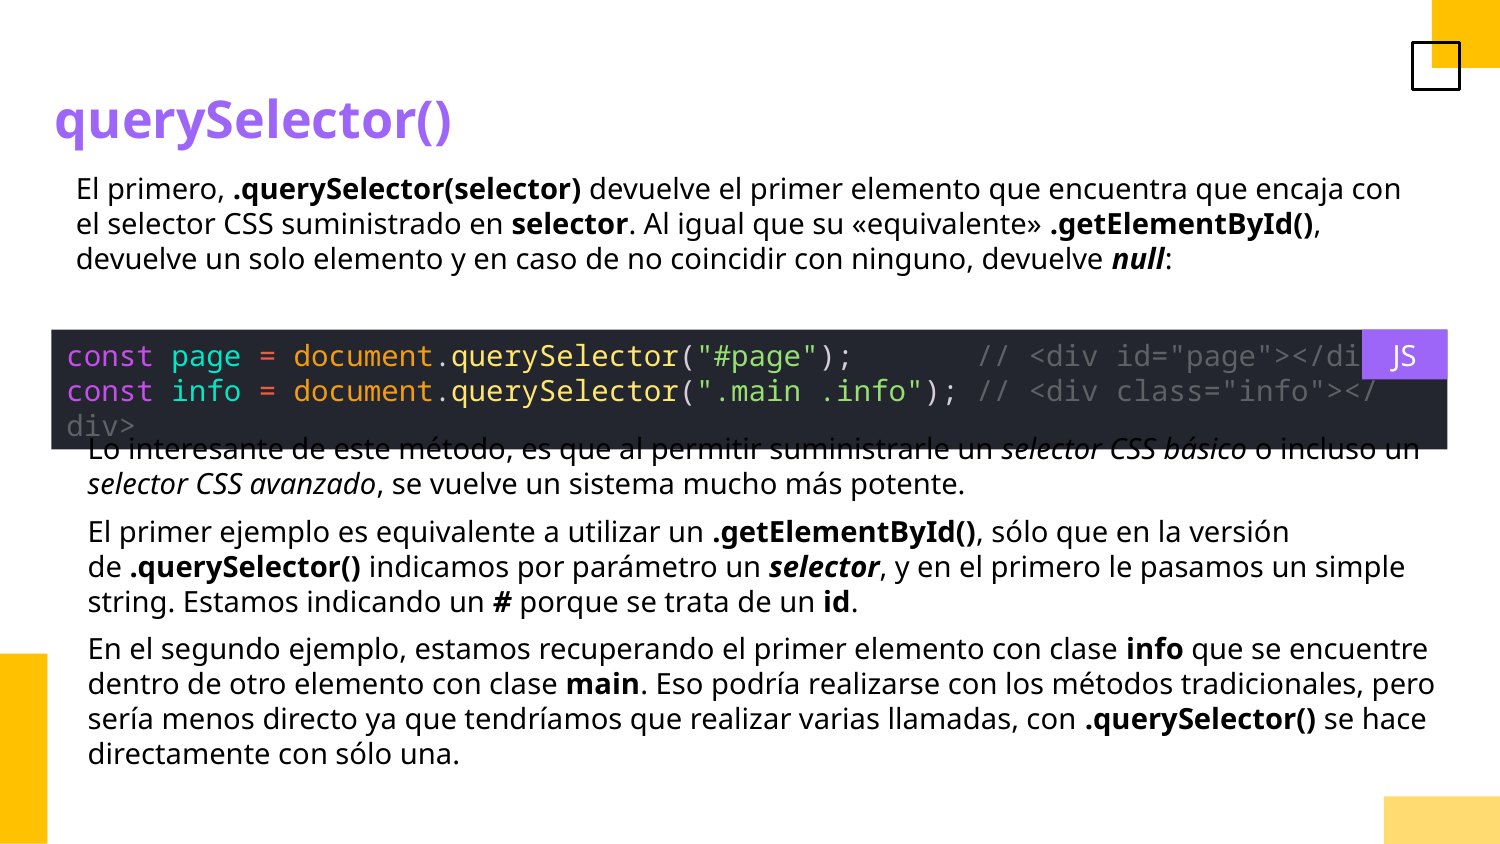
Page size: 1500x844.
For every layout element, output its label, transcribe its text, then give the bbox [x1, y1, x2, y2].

text_box El primero, .querySelector(selector) devuelve el primer elemento que encuentra que encaja con el selector CSS suministrado en selector. Al igual que su «equivalente» .getElementById(), devuelve un solo elemento y en caso de no coincidir con ninguno, devuelve null: [60, 155, 1449, 246]
text_box const page = document.querySelector("#page"); // <div id="page"></div> const info = document.querySelector(".main .info"); // <div class="info"></div> [51, 329, 1448, 450]
text_box querySelector() [40, 71, 1460, 166]
text_box Lo interesante de este método, es que al permitir suministrarle un selector CSS básico o incluso un selector CSS avanzado, se vuelve un sistema mucho más potente. El primer ejemplo es equivalente a utilizar un .getElementById(), sólo que en la versión de .querySelector() indicamos por parámetro un selector, y en el primero le pasamos un simple string. Estamos indicando un # porque se trata de un id. En el segundo ejemplo, estamos recuperando el primer elemento con clase info que se encuentre dentro de otro elemento con clase main. Eso podría realizarse con los métodos tradicionales, pero sería menos directo ya que tendríamos que realizar varias llamadas, con .querySelector() se hace directamente con sólo una. [72, 415, 1460, 506]
text_box JS [1362, 329, 1448, 380]
